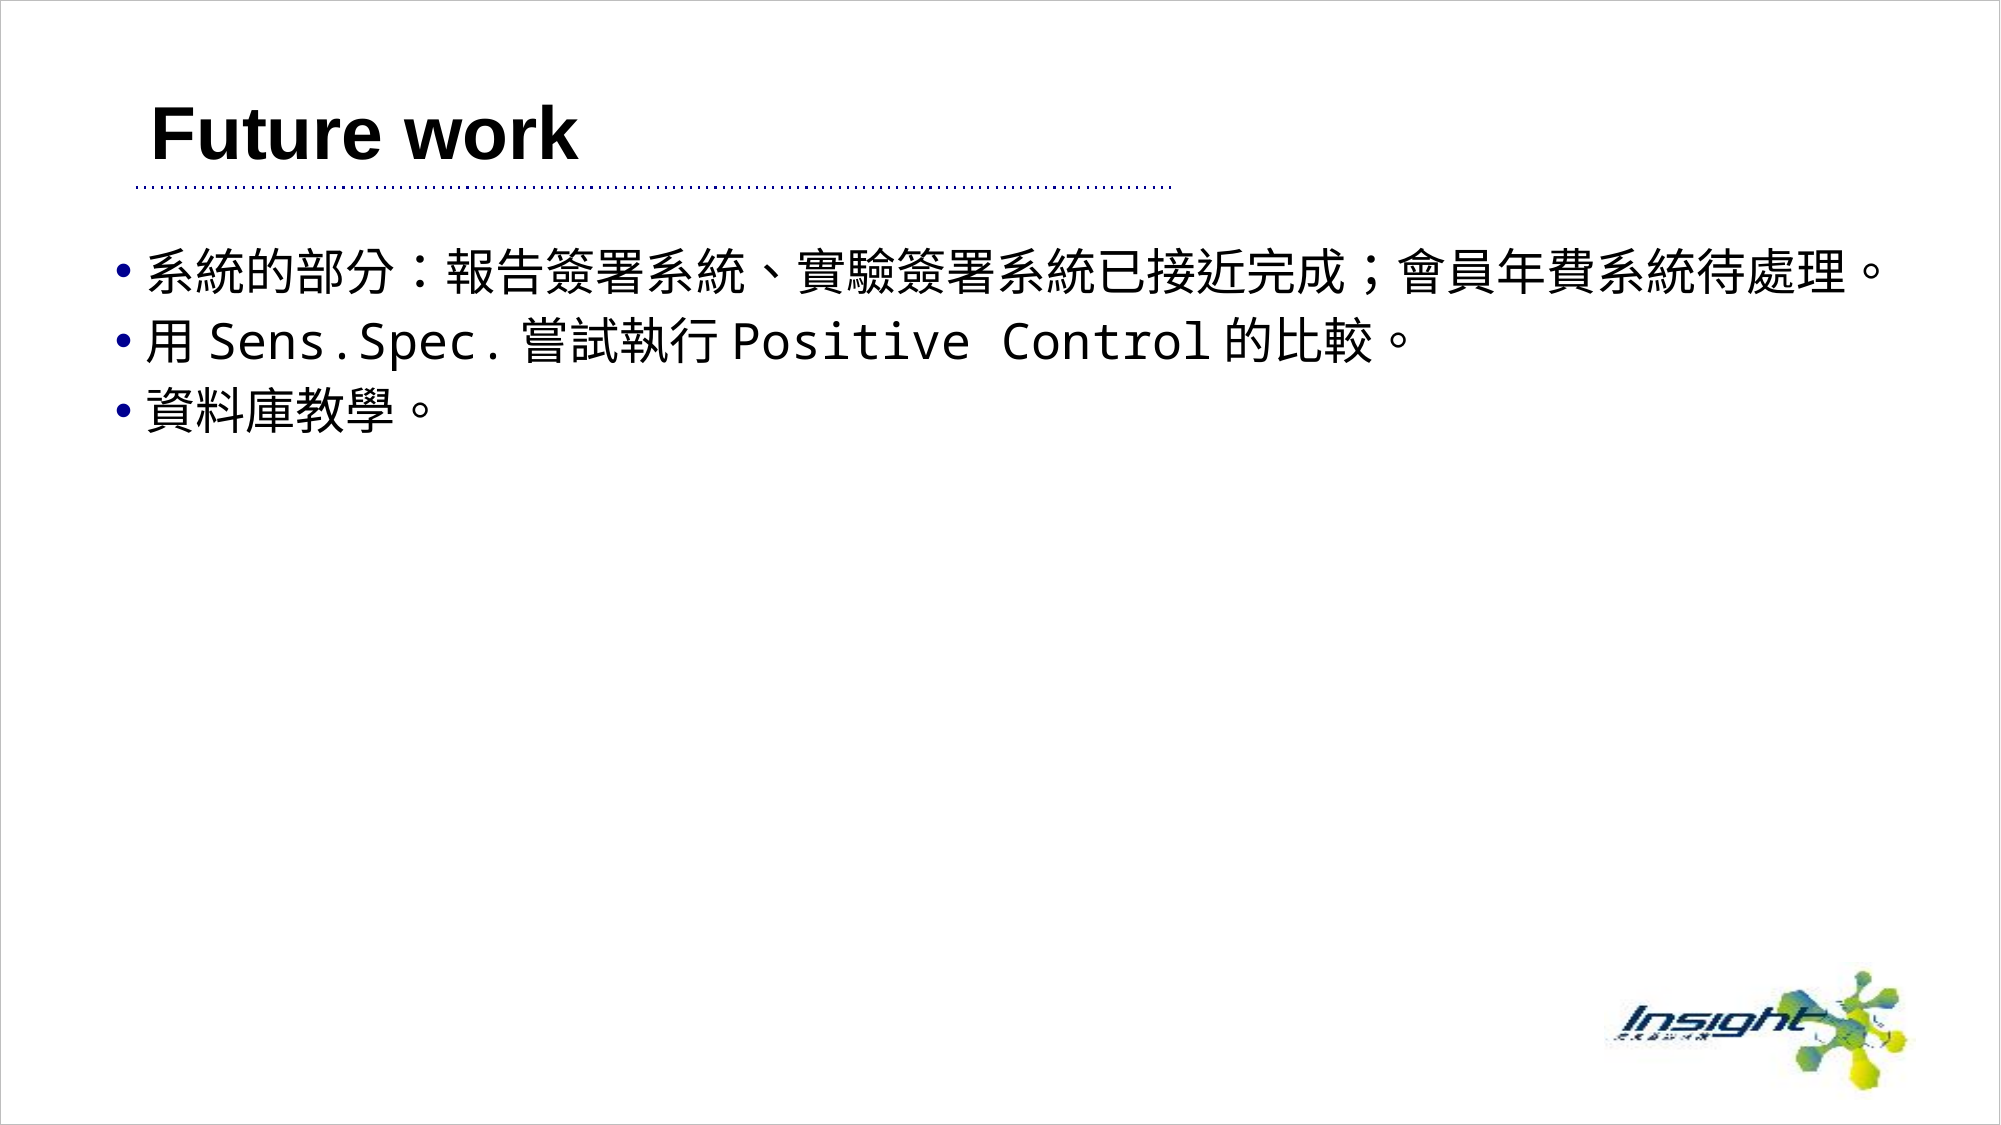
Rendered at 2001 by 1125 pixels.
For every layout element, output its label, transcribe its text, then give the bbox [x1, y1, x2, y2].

picture [1604, 1048, 1916, 1100]
text_box 系統的部分：報告簽署系統、實驗簽署系統已接近完成；會員年費系統待處理。 用Sens.Spec.嘗試執行Positive Control的比較。 資料庫教學。 [99, 232, 1950, 1048]
title Future work [135, 77, 1914, 232]
